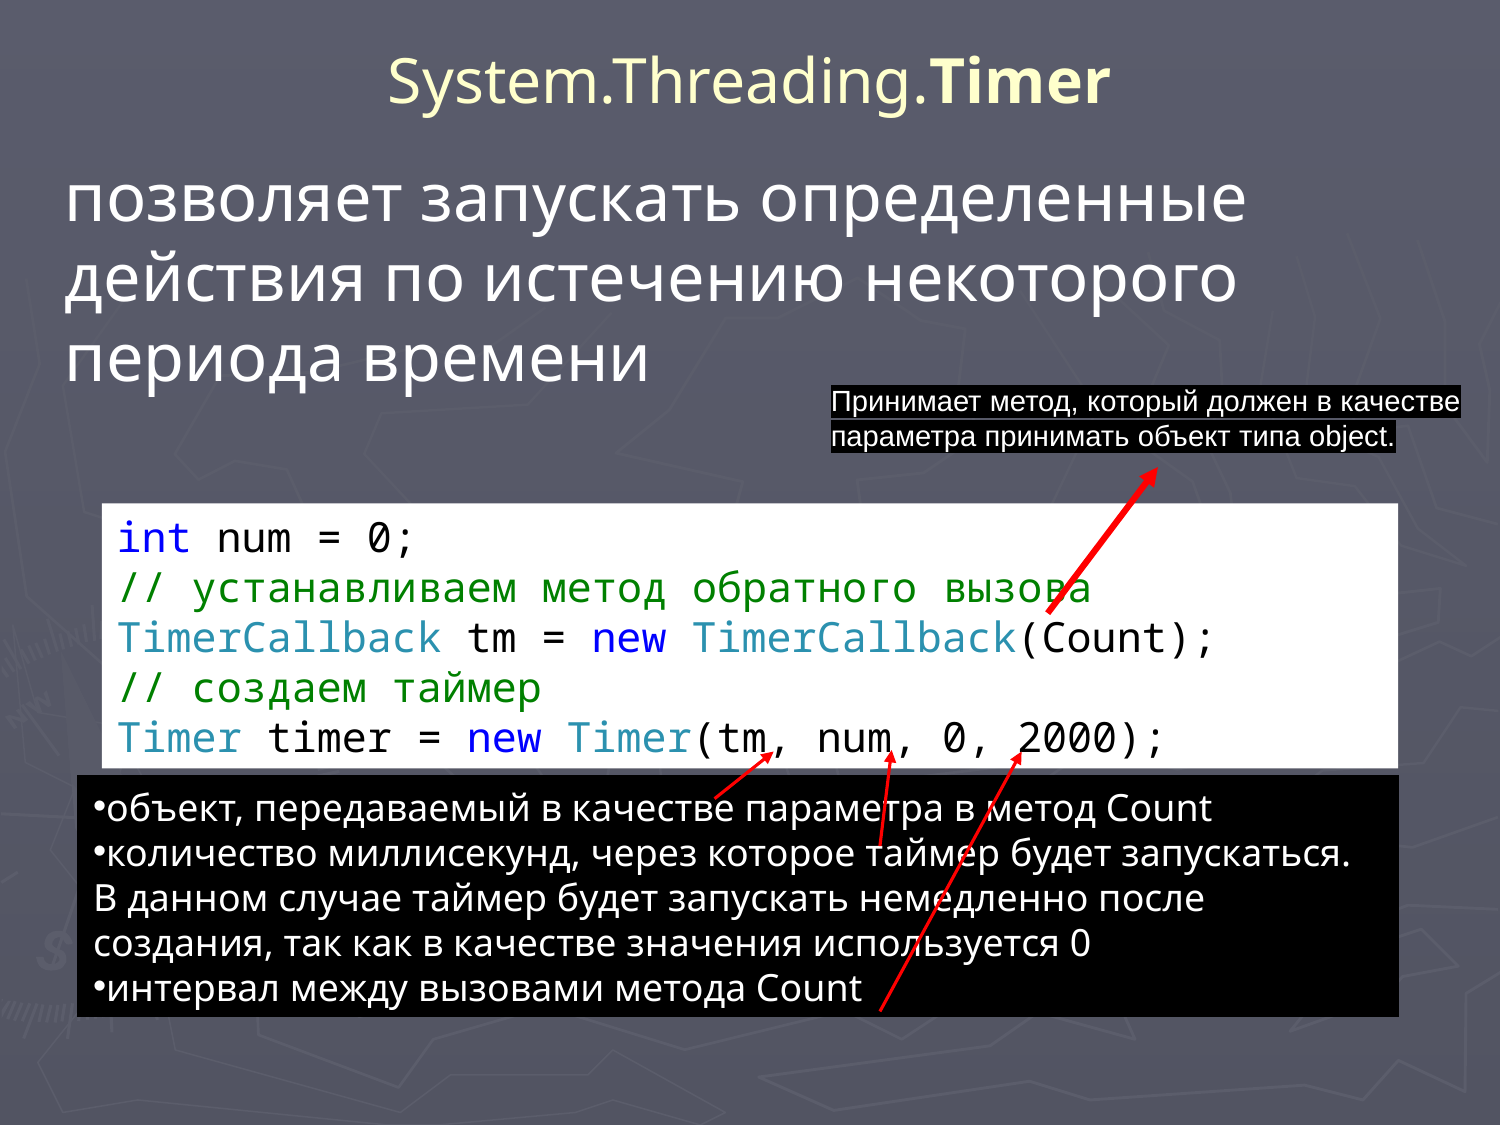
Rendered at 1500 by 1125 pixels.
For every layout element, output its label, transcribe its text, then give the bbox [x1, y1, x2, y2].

title System.Threading.Timer [49, 37, 1451, 119]
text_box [1047, 466, 1159, 614]
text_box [879, 751, 1022, 1012]
text_box объект, передаваемый в качестве параметра в метод Count количество миллисекунд, через которое таймер будет запускаться. В данном случае таймер будет запускать немедленно после создания, так как в качестве значения используется 0 интервал между вызовами метода Count [1025, 775, 1399, 1016]
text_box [714, 751, 774, 799]
text_box объект, передаваемый в качестве параметра в метод Count количество миллисекунд, через которое таймер будет запускаться. В данном случае таймер будет запускать немедленно после создания, так как в качестве значения используется 0 интервал между вызовами метода Count [78, 775, 875, 1016]
text_box int num = 0; // устанавливаем метод обратного вызова TimerCallback tm = new TimerCallback(Count); // создаем таймер Timer timer = new Timer(tm, num, 0, 2000); [101, 503, 1399, 769]
list позволяет запускать определенные действия по истечению некоторого периода времени [49, 147, 1451, 408]
text_box Принимает метод, который должен в качестве параметра принимать объект типа object. [815, 367, 1500, 468]
